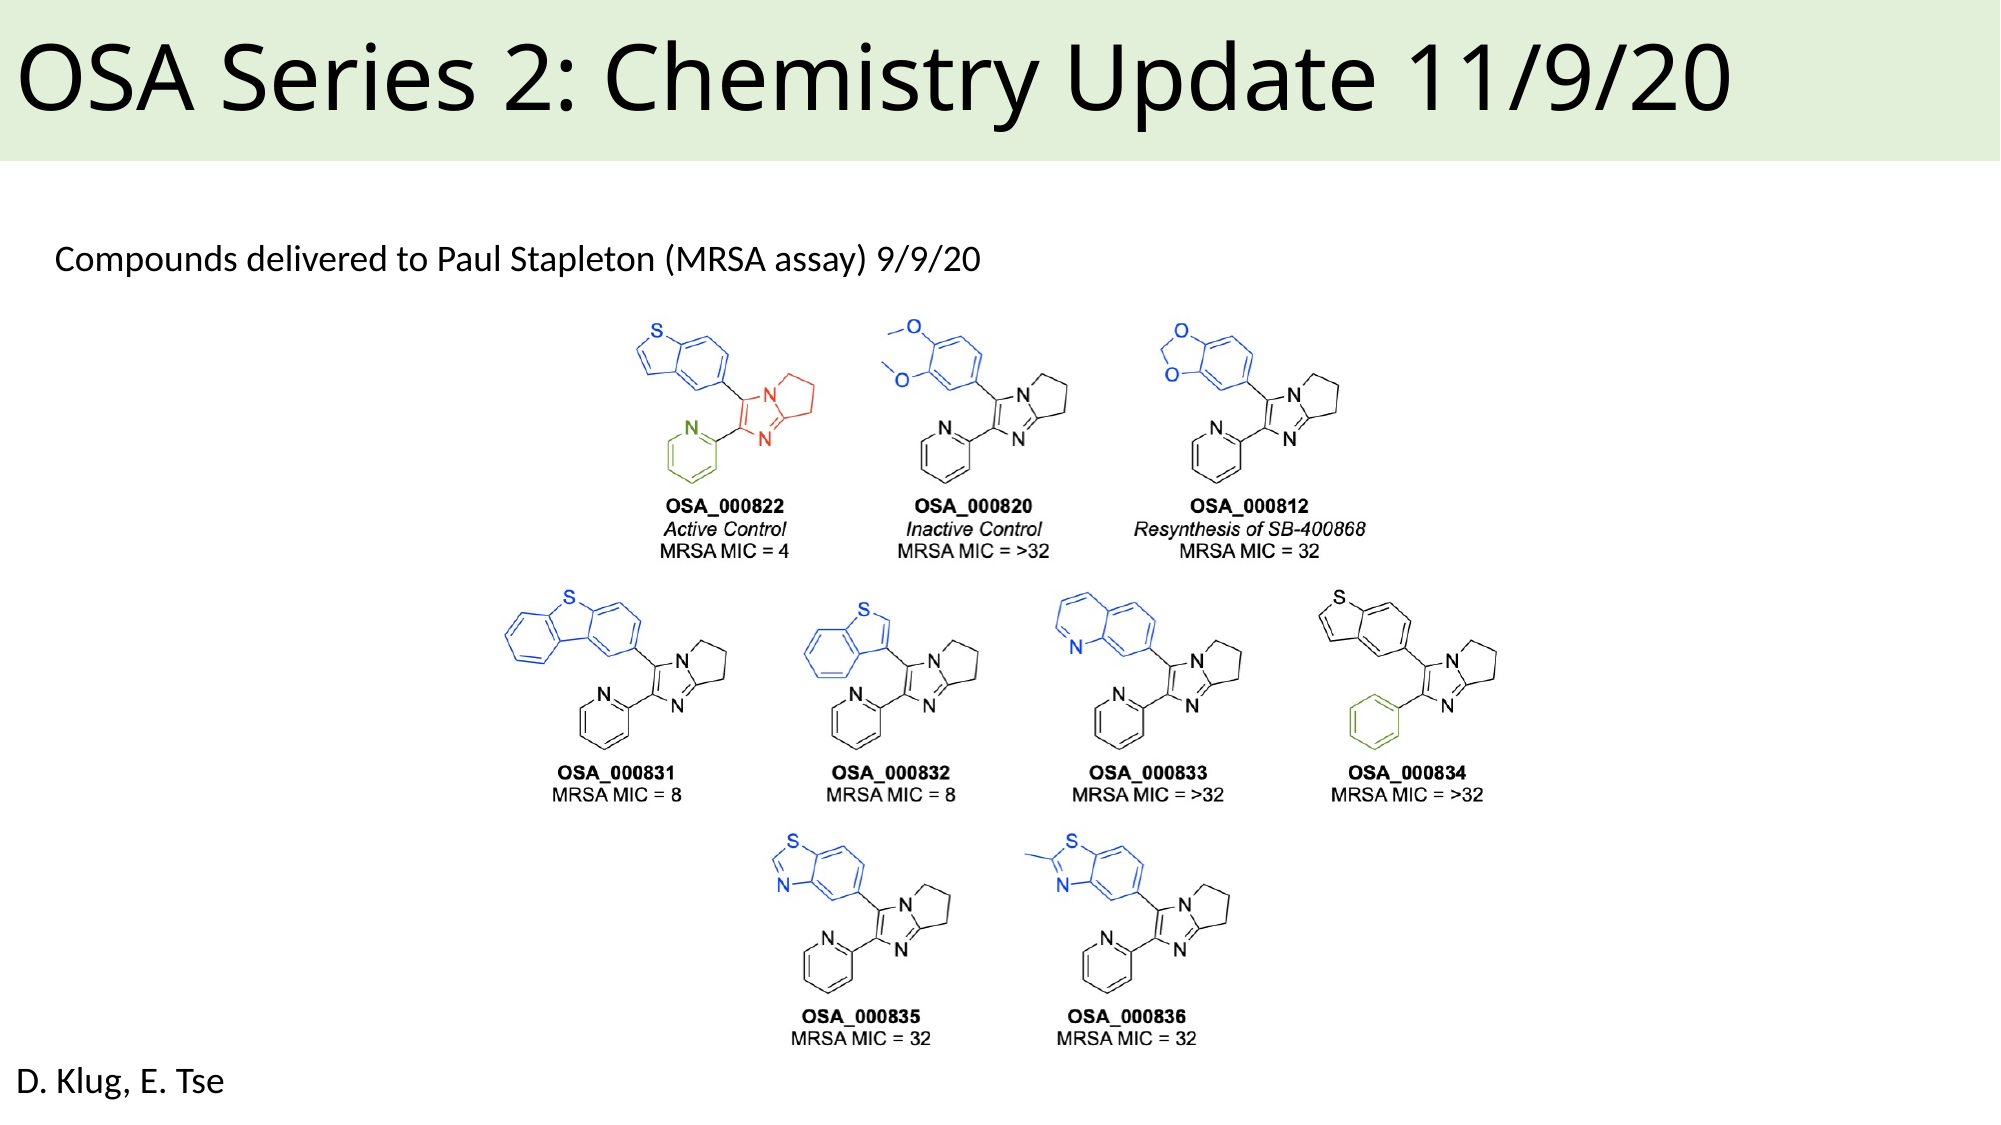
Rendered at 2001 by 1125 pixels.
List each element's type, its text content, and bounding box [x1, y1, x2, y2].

text_box D. Klug, E. Tse [1, 1049, 241, 1109]
picture [500, 315, 1500, 1050]
text_box Compounds delivered to Paul Stapleton (MRSA assay) 9/9/20 [40, 226, 997, 286]
title OSA Series 2: Chemistry Update 11/9/20 [0, 0, 2000, 161]
